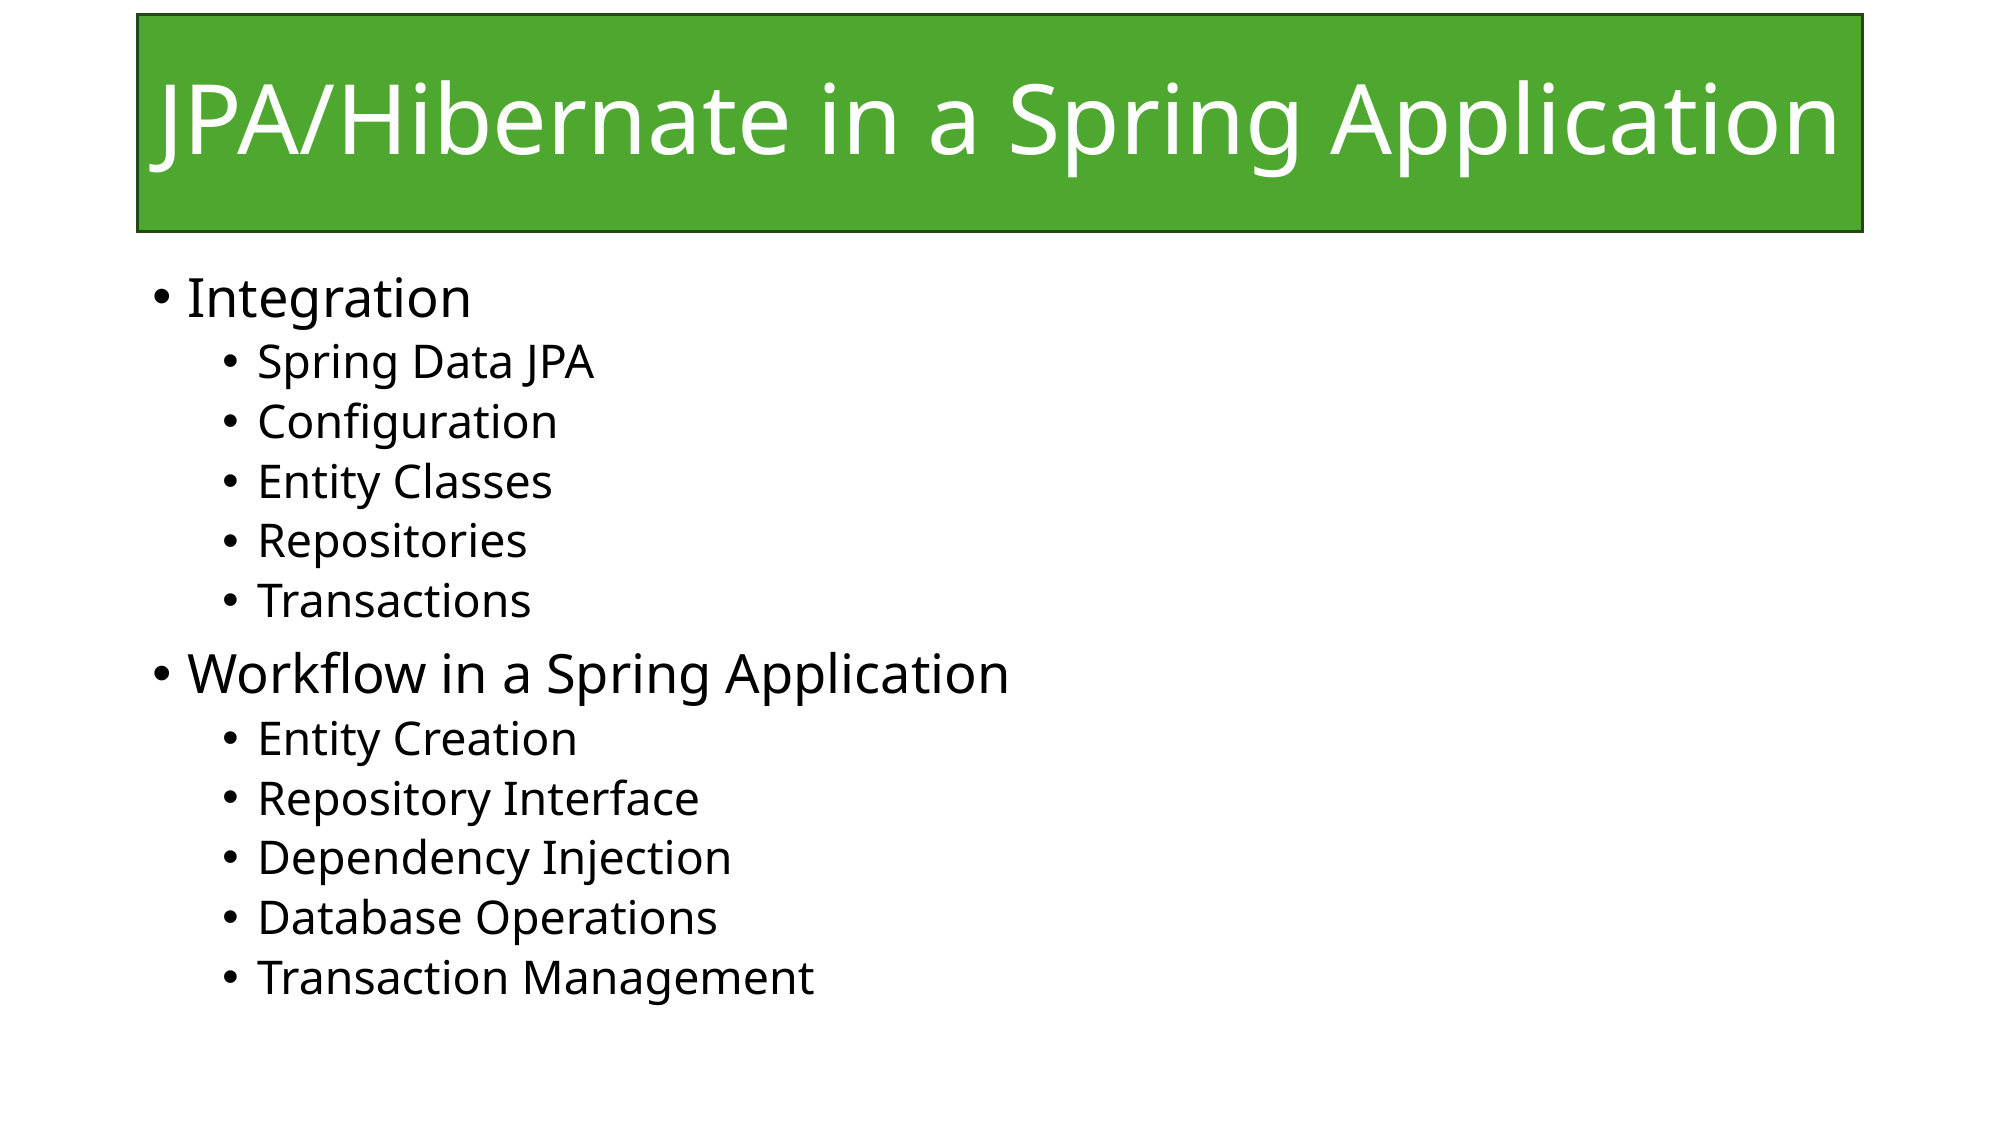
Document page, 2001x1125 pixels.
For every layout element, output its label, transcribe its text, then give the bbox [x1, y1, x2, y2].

list Integration Spring Data JPA Configuration Entity Classes Repositories Transactions Workflow in a Spring Application Entity Creation Repository Interface Dependency Injection Database Operations Transaction Management [137, 262, 1863, 1014]
title JPA/Hibernate in a Spring Application [136, 13, 1864, 233]
